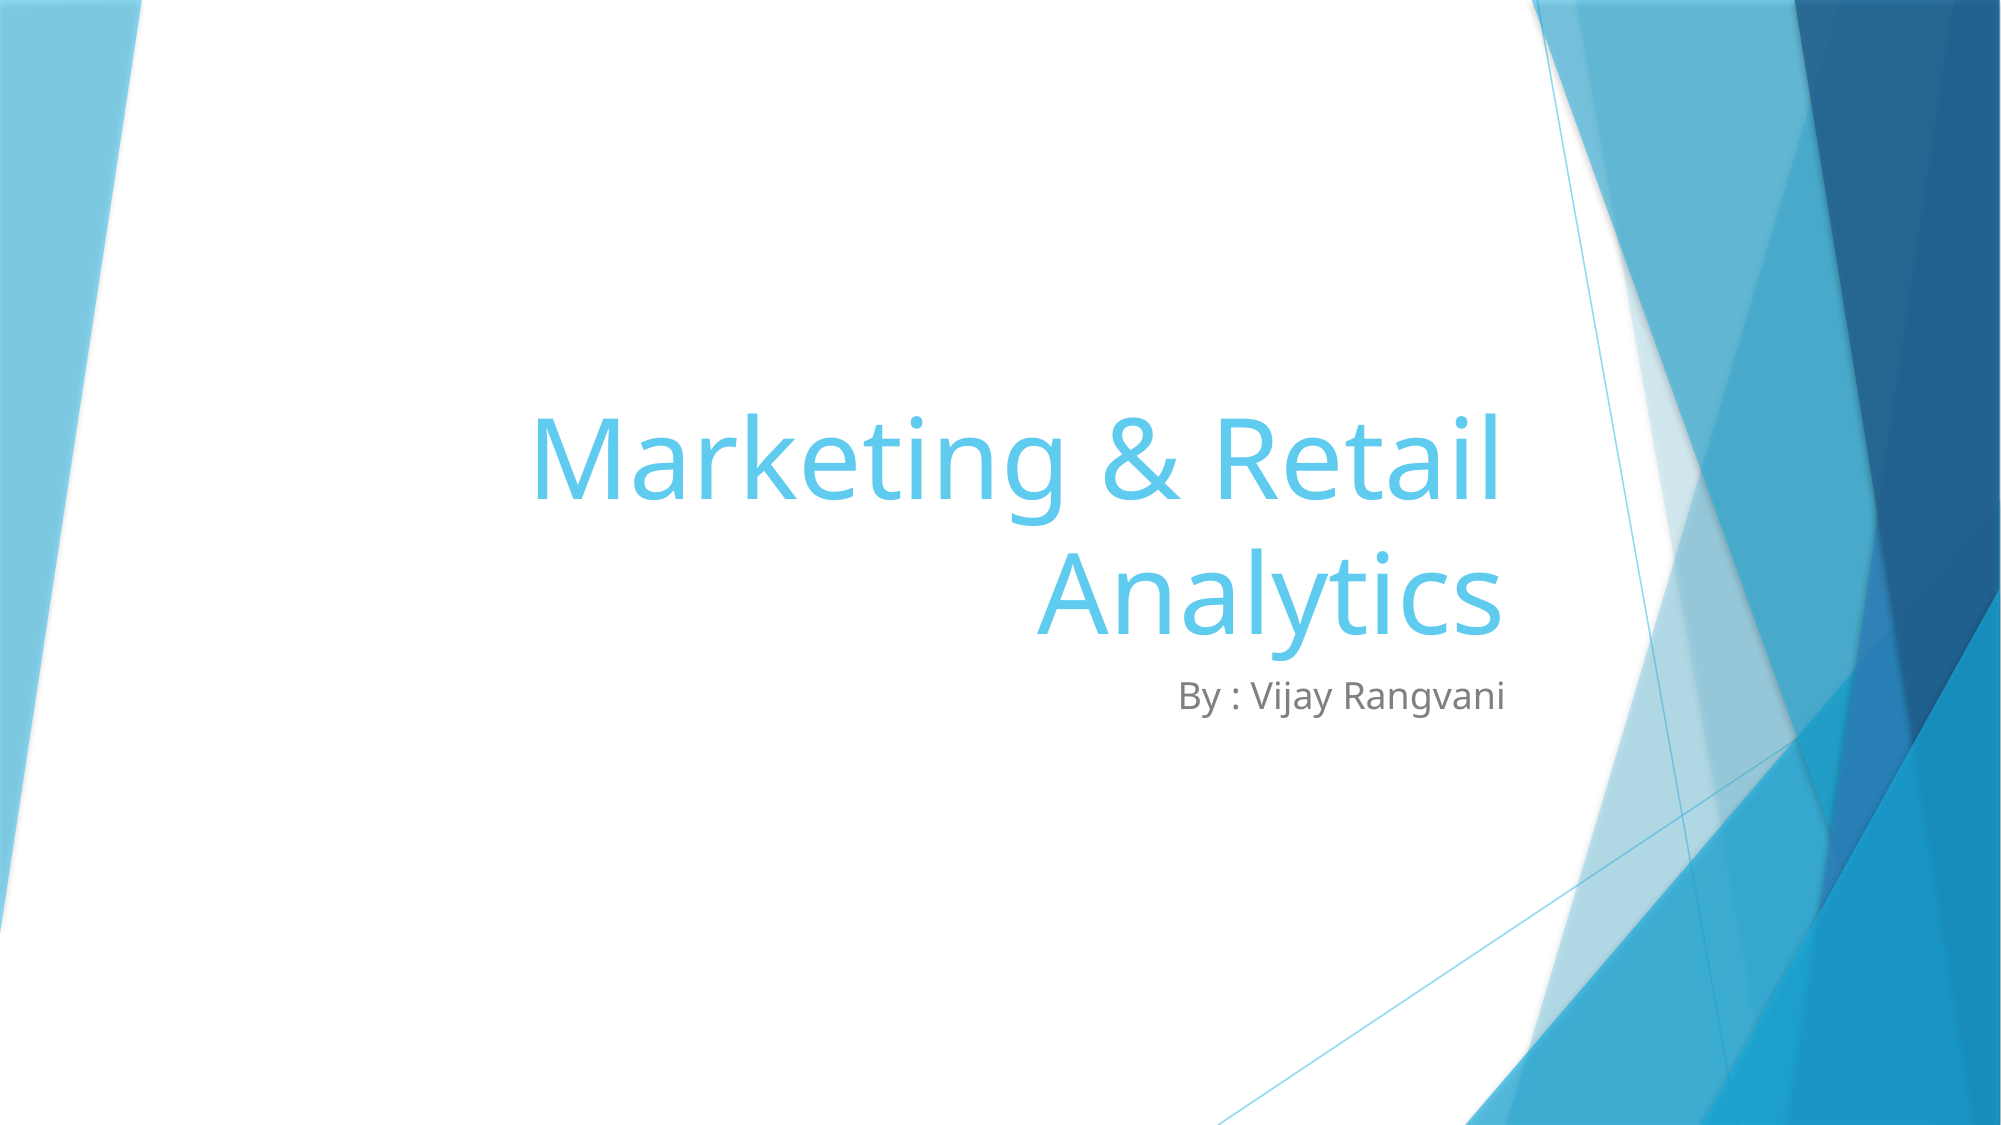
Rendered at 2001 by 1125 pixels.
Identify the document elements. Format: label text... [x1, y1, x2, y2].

title Marketing & Retail Analytics [247, 394, 1522, 664]
subtitle By : Vijay Rangvani [247, 664, 1522, 845]
